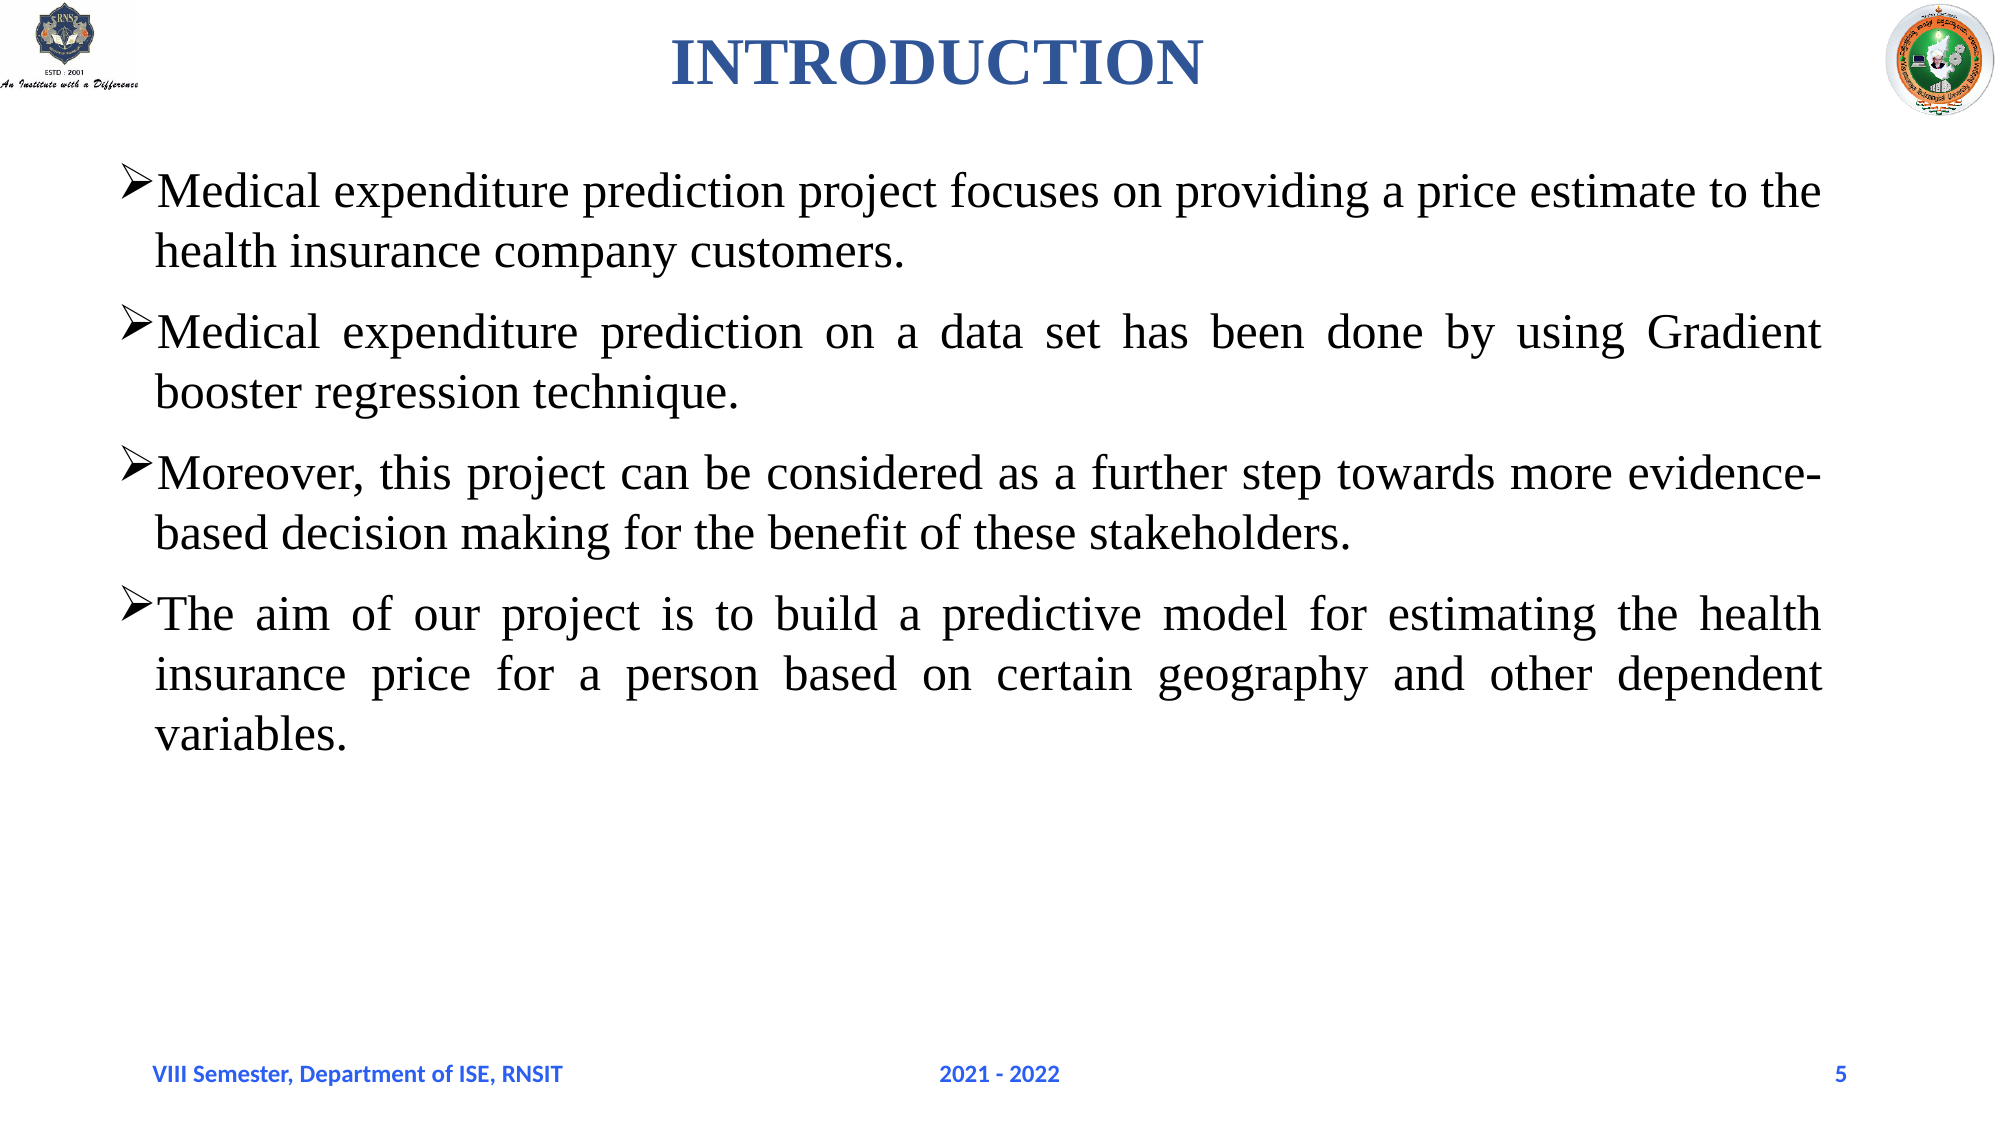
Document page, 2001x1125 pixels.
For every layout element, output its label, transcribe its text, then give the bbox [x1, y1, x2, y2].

list Medical expenditure prediction project focuses on providing a price estimate to the health insurance company customers. Medical expenditure prediction on a data set has been done by using Gradient booster regression technique. Moreover, this project can be considered as a further step towards more evidence-based decision making for the benefit of these stakeholders. The aim of our project is to build a predictive model for estimating the health insurance price for a person based on certain geography and other dependent variables. [102, 149, 1839, 1043]
slide_number 5 [1412, 1042, 1863, 1103]
title INTRODUCTION [324, 19, 1550, 149]
picture [1882, 2, 1997, 117]
footer 2021 - 2022 [662, 1042, 1338, 1103]
slide_number VIII Semester, Department of ISE, RNSIT [137, 1042, 662, 1103]
picture [0, 0, 138, 90]
